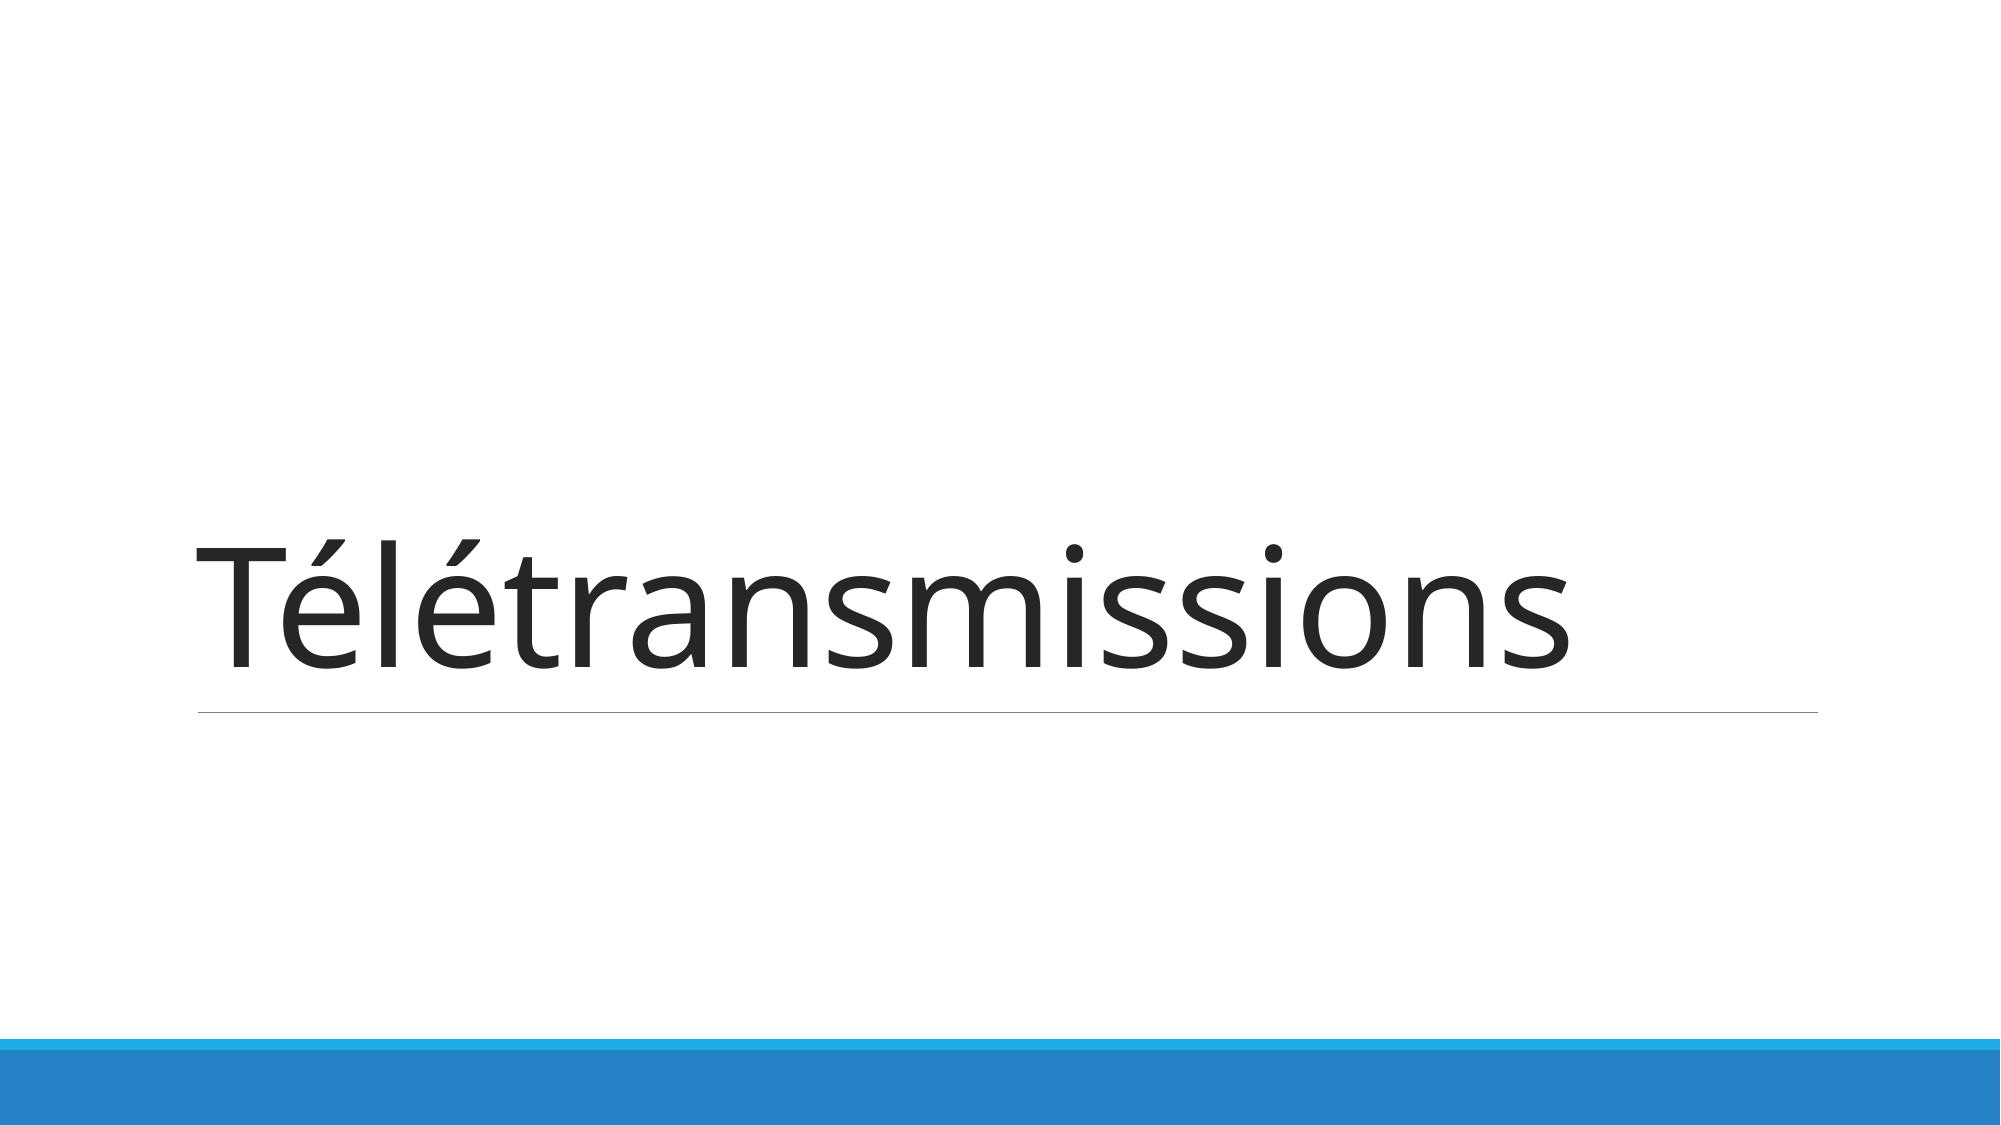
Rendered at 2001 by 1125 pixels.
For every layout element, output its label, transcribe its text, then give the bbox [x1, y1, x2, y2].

title Télétransmissions [180, 124, 1830, 710]
